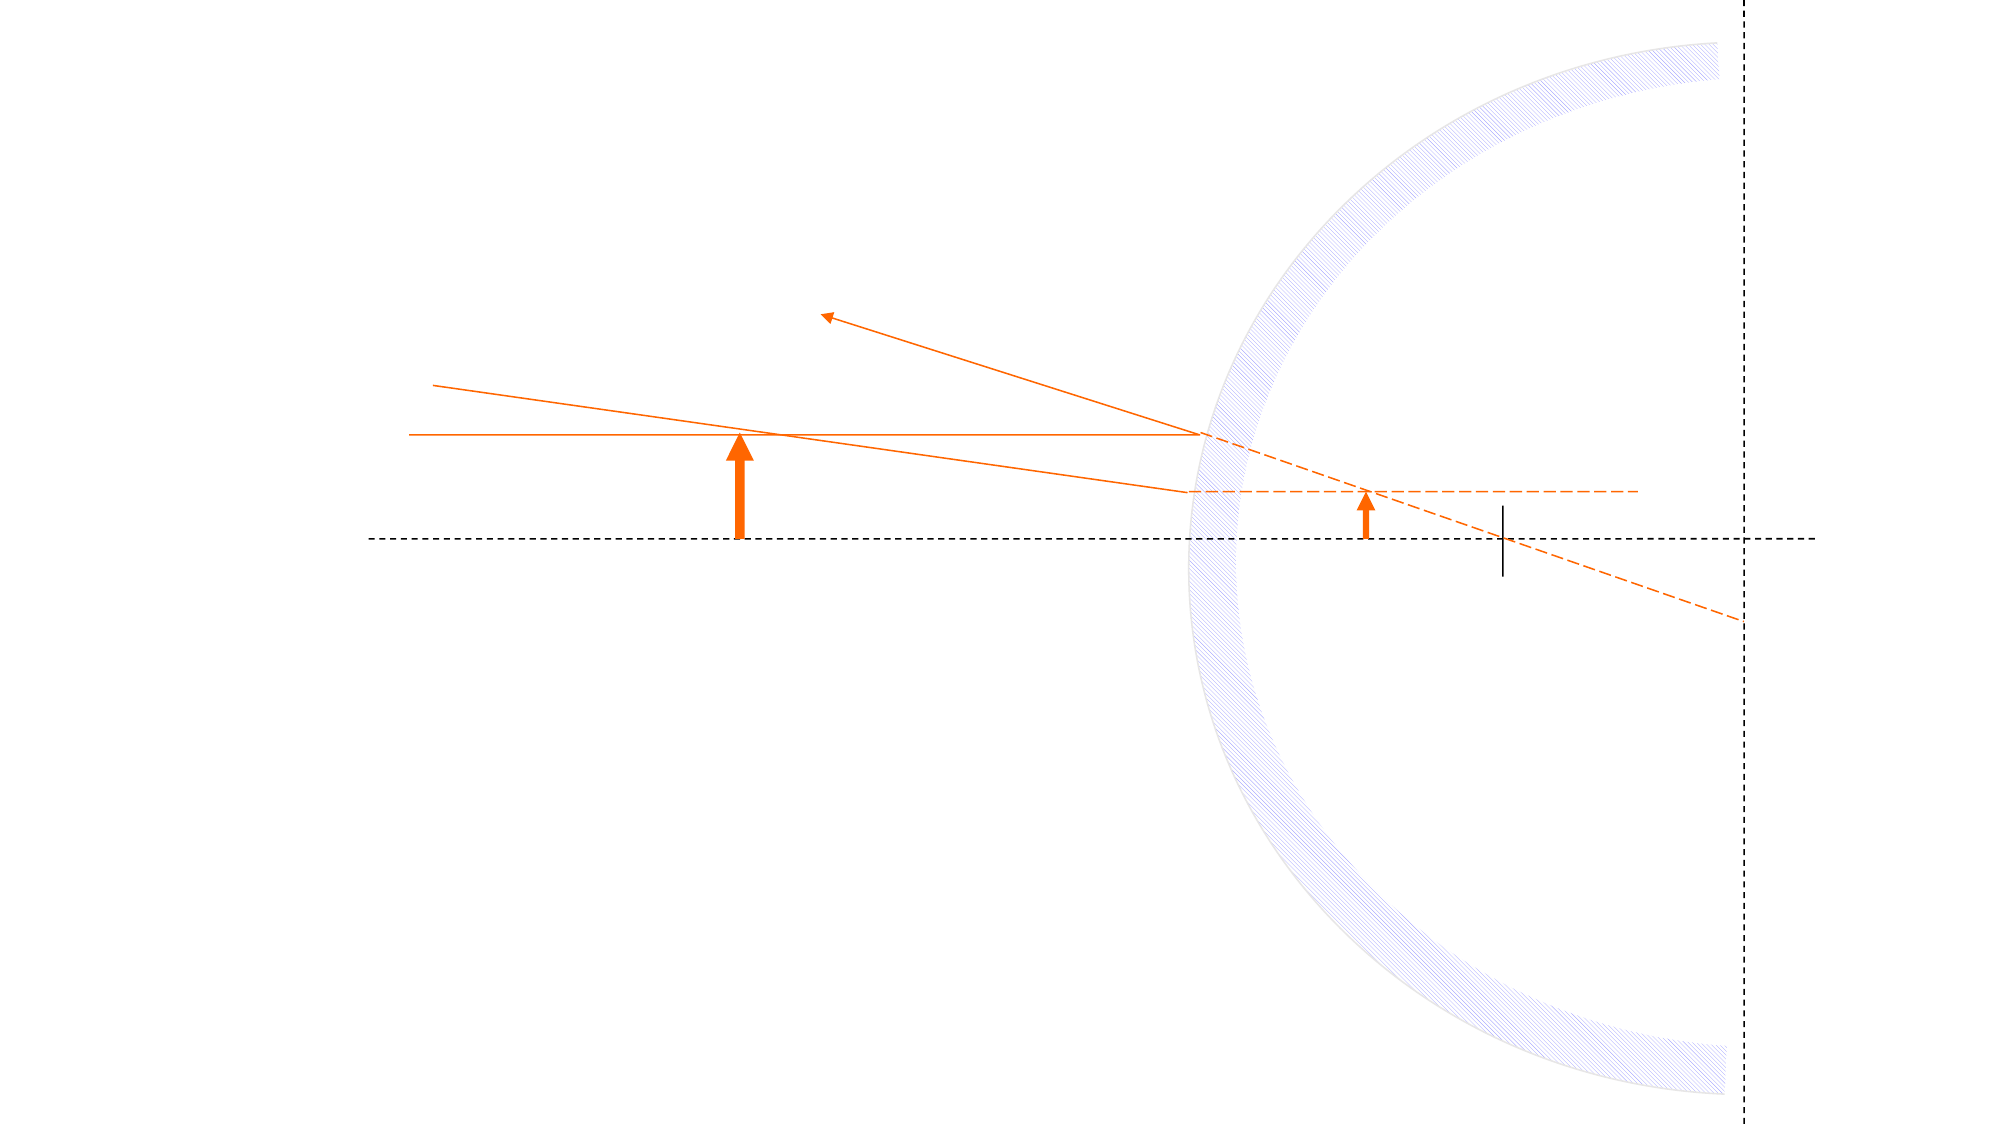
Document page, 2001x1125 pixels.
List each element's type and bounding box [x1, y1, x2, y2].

text_box [367, 0, 1815, 1125]
